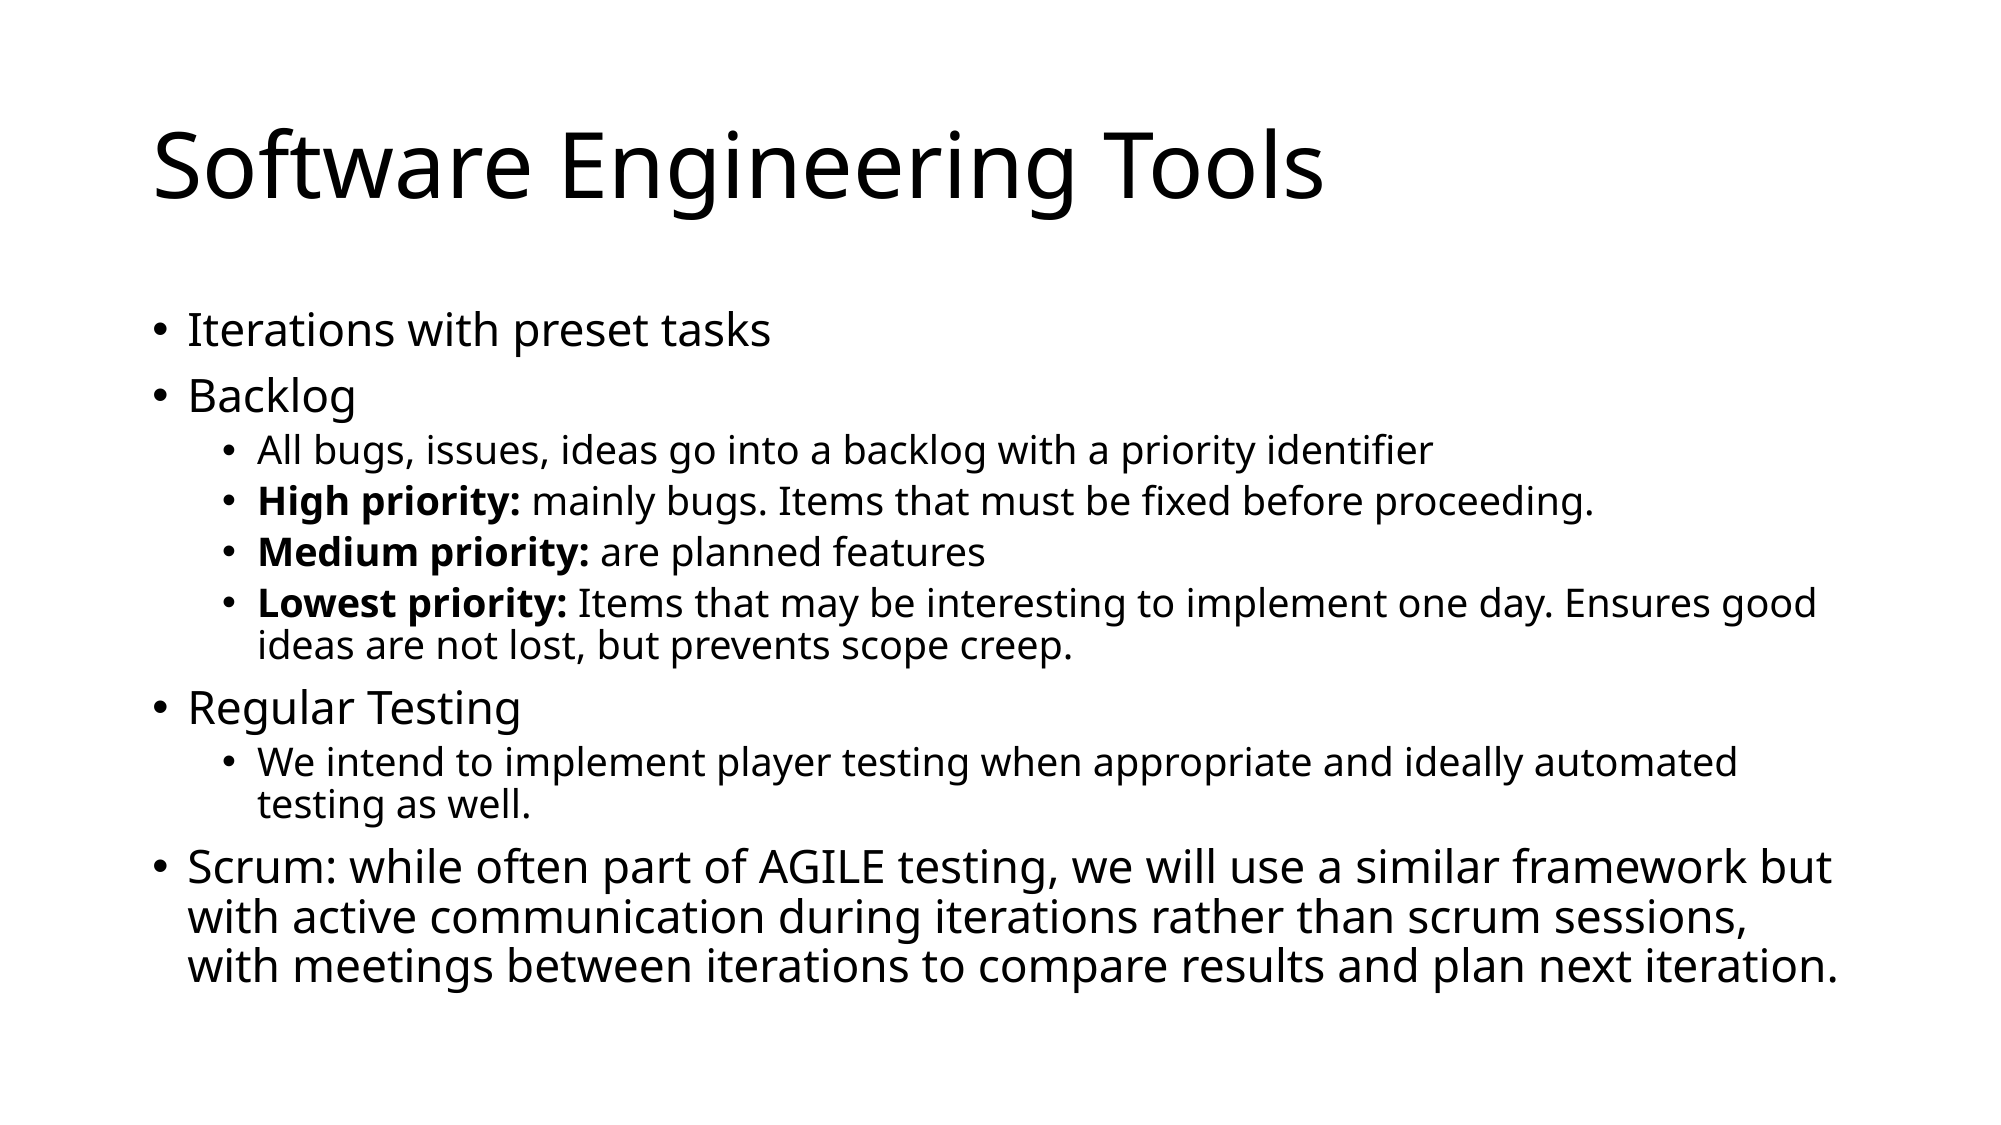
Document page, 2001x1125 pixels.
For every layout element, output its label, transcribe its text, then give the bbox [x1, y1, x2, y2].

list Iterations with preset tasks Backlog All bugs, issues, ideas go into a backlog with a priority identifier High priority: mainly bugs. Items that must be fixed before proceeding. Medium priority: are planned features Lowest priority: Items that may be interesting to implement one day. Ensures good ideas are not lost, but prevents scope creep. Regular Testing We intend to implement player testing when appropriate and ideally automated testing as well. Scrum: while often part of AGILE testing, we will use a similar framework but with active communication during iterations rather than scrum sessions, with meetings between iterations to compare results and plan next iteration. [137, 299, 1863, 1014]
title Software Engineering Tools [137, 59, 1863, 278]
